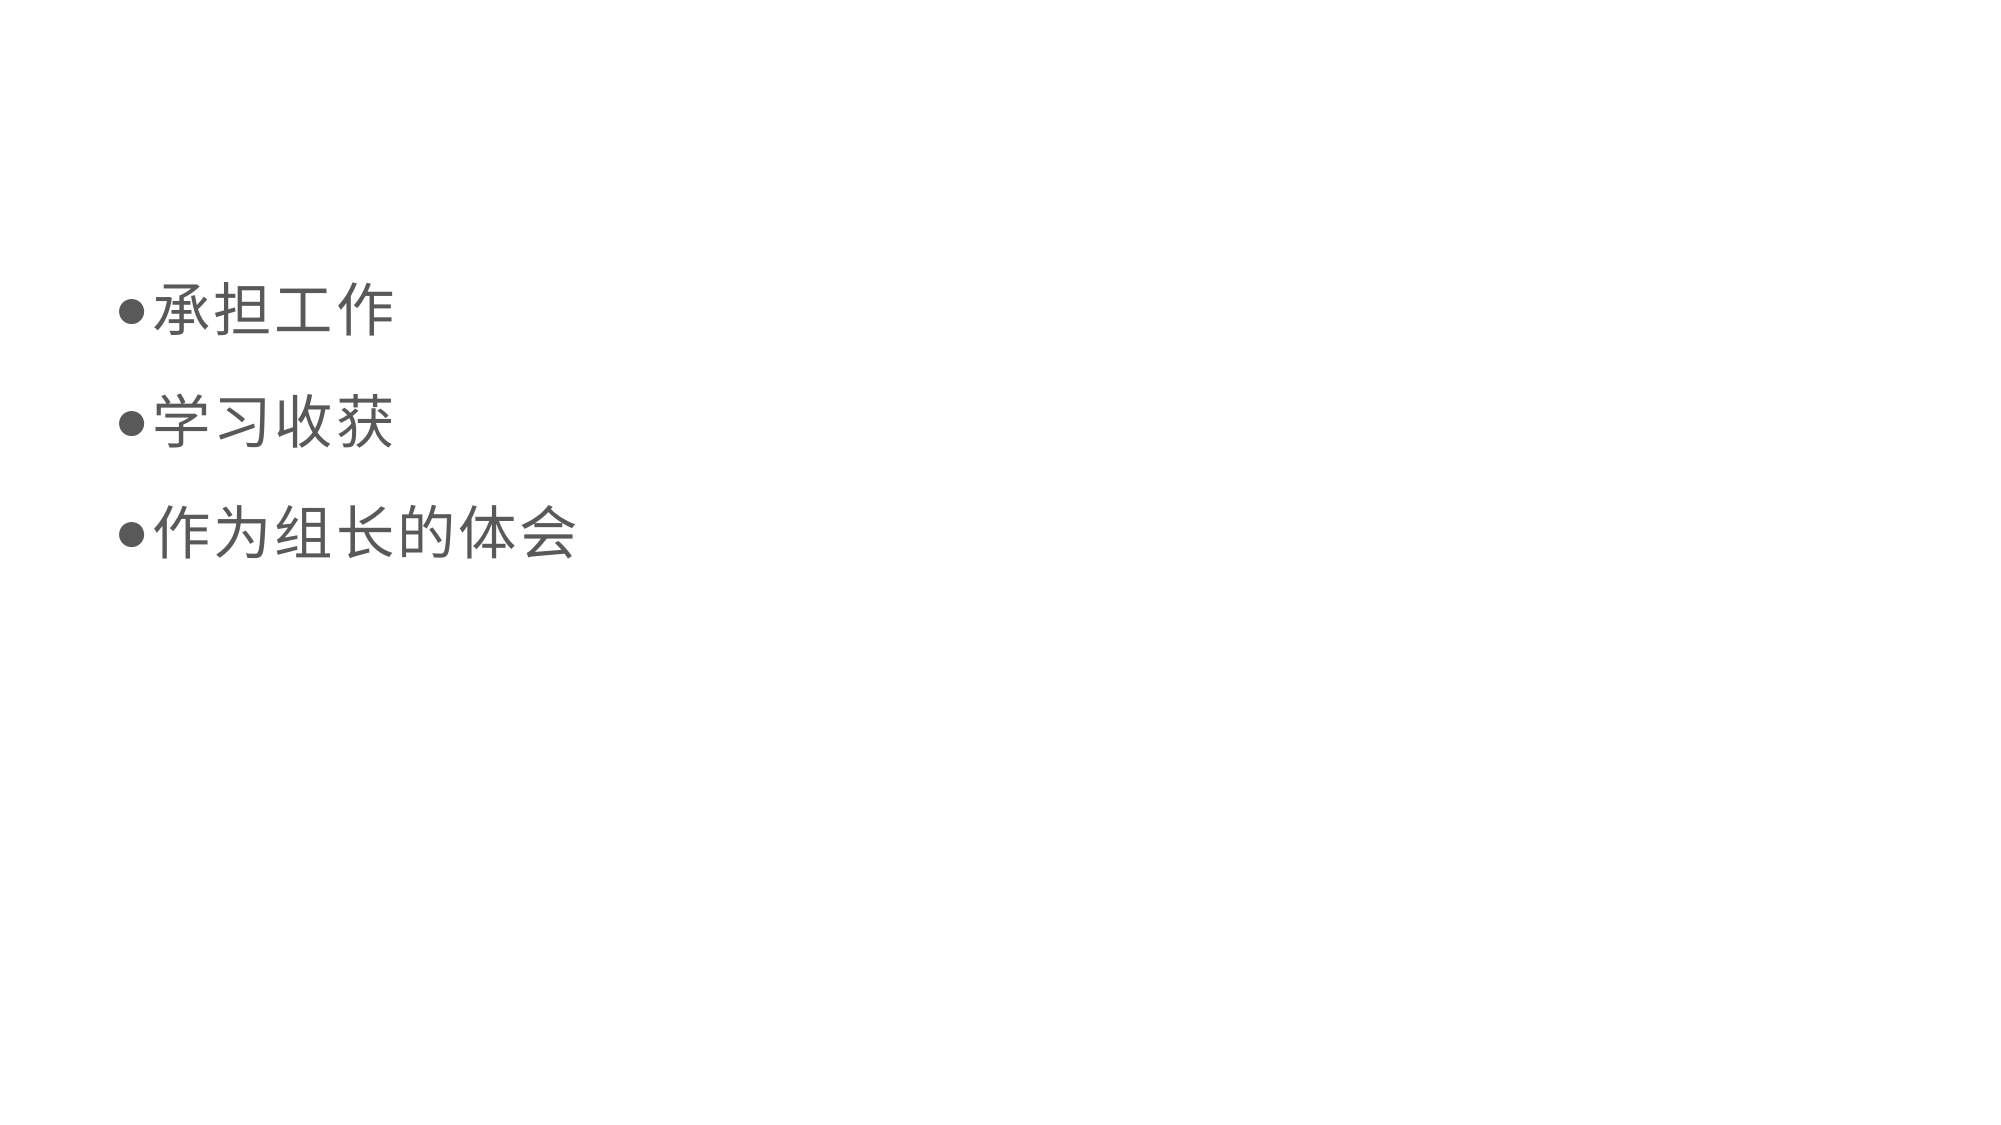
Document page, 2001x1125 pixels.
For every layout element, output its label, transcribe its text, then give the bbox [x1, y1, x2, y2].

list 承担工作 学习收获 作为组长的体会 [99, 244, 1900, 1026]
